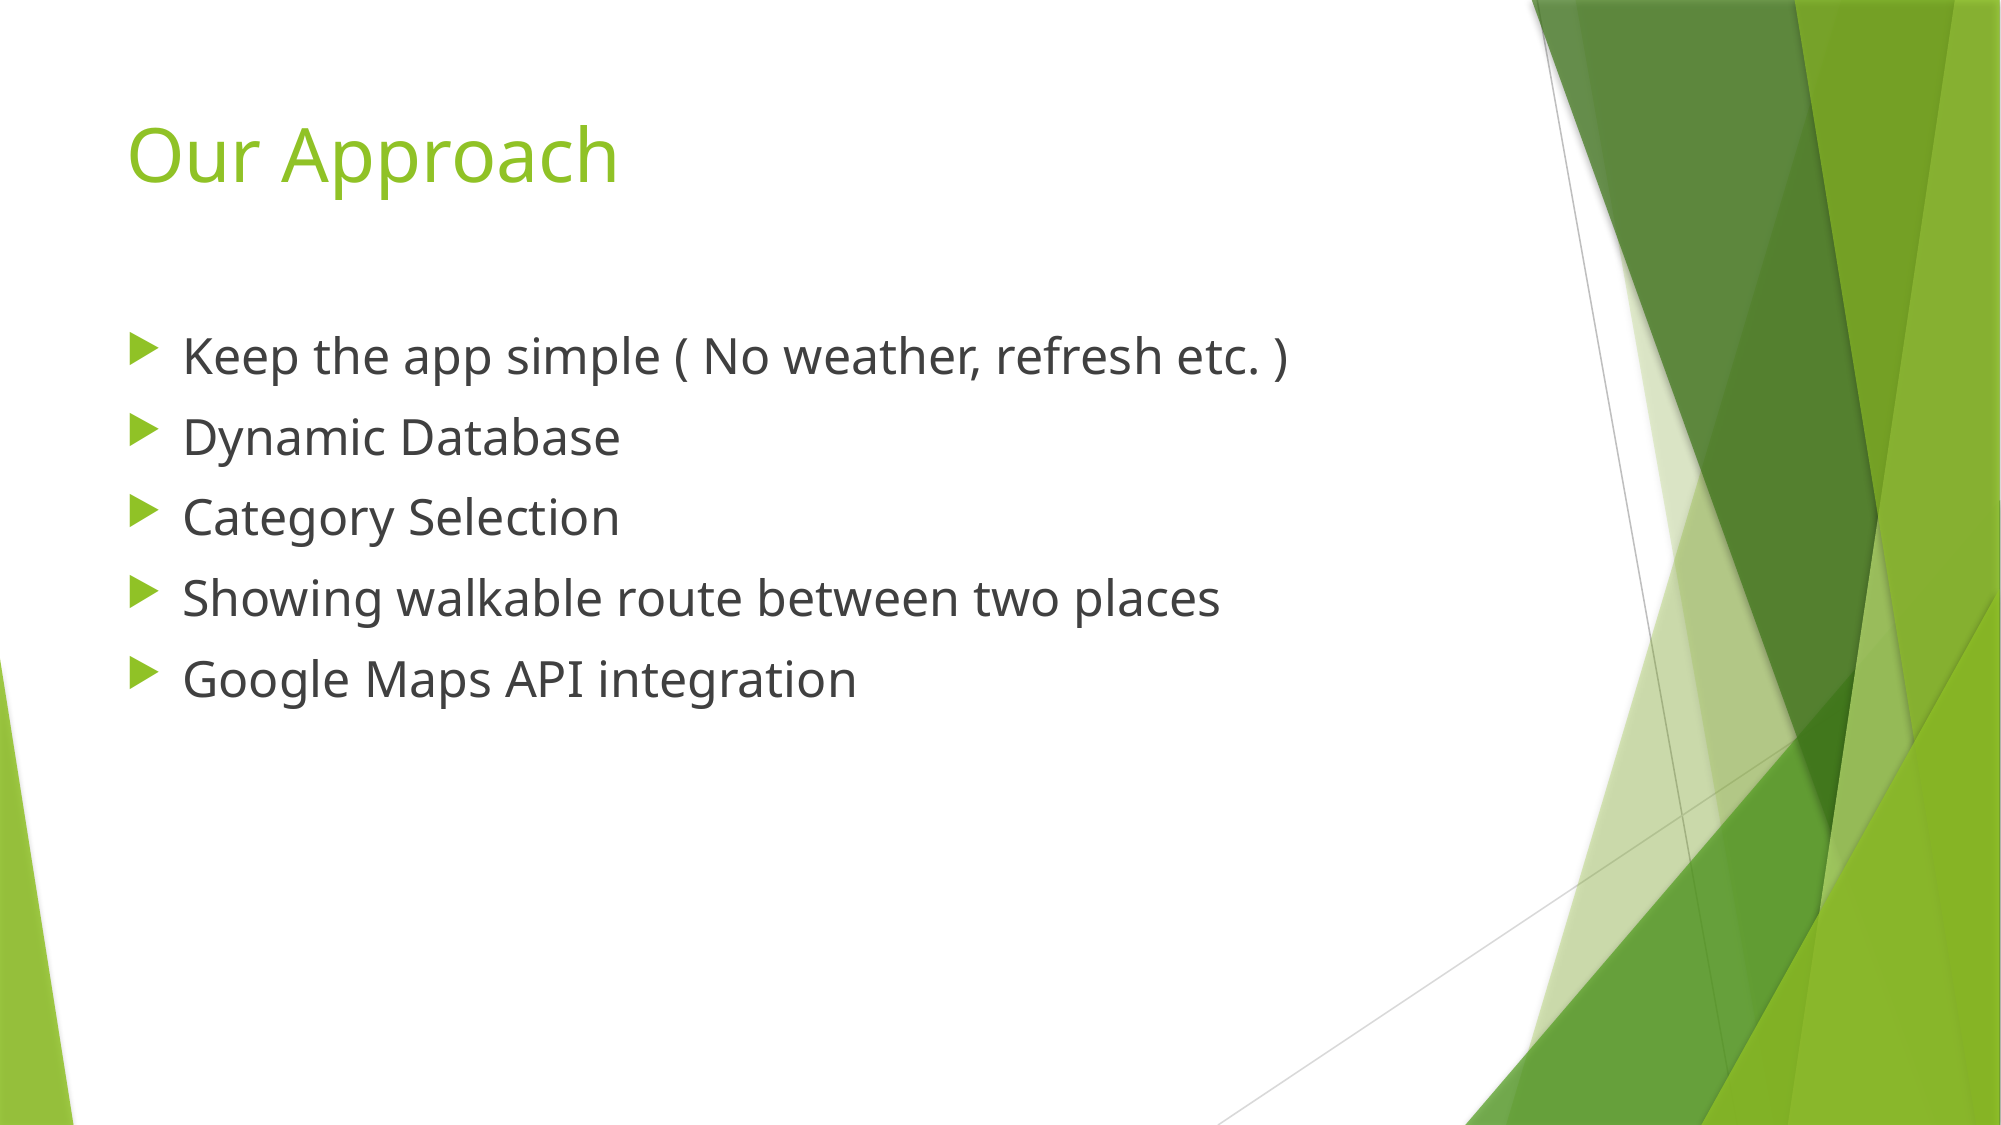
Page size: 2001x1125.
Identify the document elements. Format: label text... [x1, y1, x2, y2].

list Keep the app simple ( No weather, refresh etc. ) Dynamic Database Category Selection Showing walkable route between two places Google Maps API integration [111, 316, 1522, 1051]
title Our Approach [111, 99, 1522, 316]
